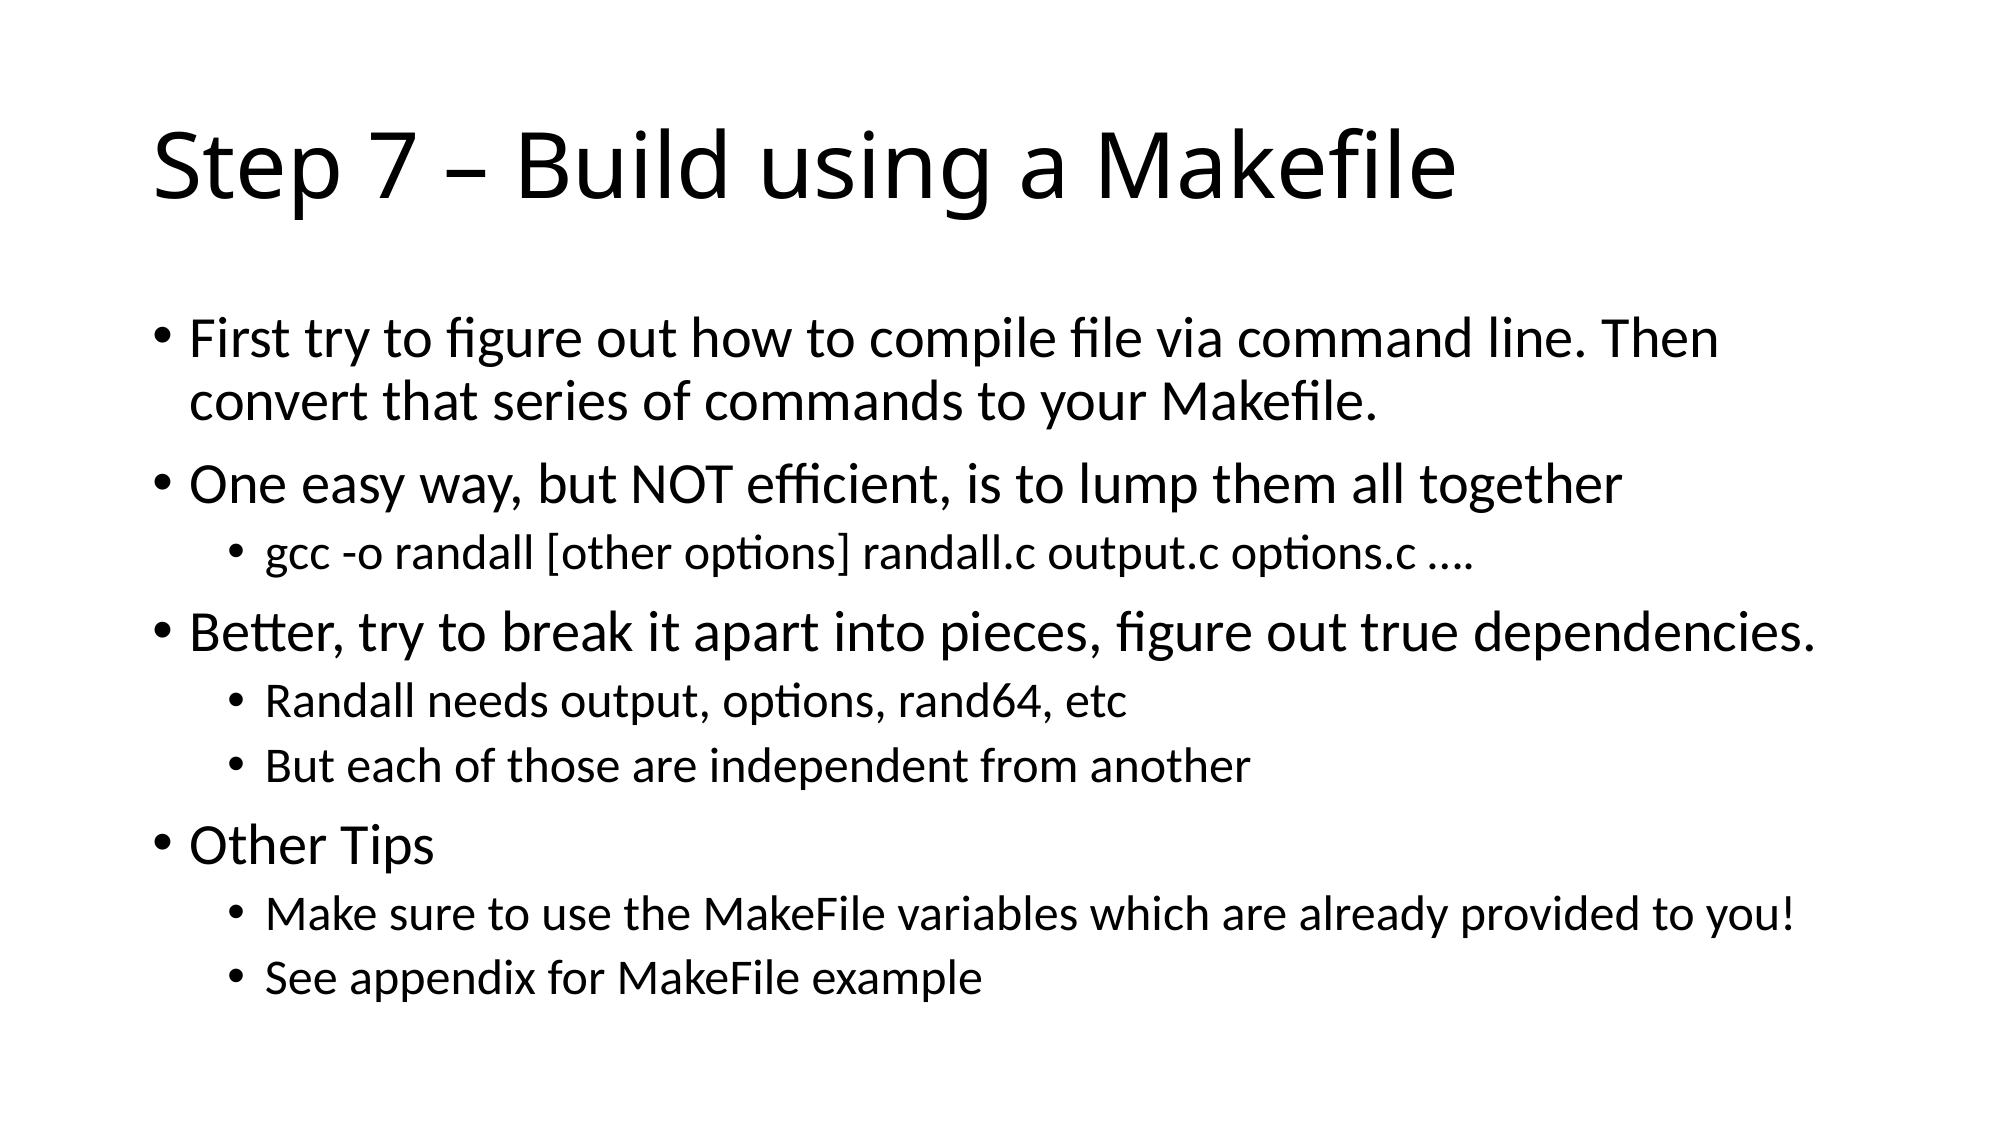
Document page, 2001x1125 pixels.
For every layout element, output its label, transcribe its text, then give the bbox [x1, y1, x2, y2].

title Step 7 – Build using a Makefile [137, 59, 1863, 278]
list First try to figure out how to compile file via command line. Then convert that series of commands to your Makefile. One easy way, but NOT efficient, is to lump them all together gcc -o randall [other options] randall.c output.c options.c …. Better, try to break it apart into pieces, figure out true dependencies. Randall needs output, options, rand64, etc But each of those are independent from another Other Tips Make sure to use the MakeFile variables which are already provided to you! See appendix for MakeFile example [137, 299, 1863, 1014]
